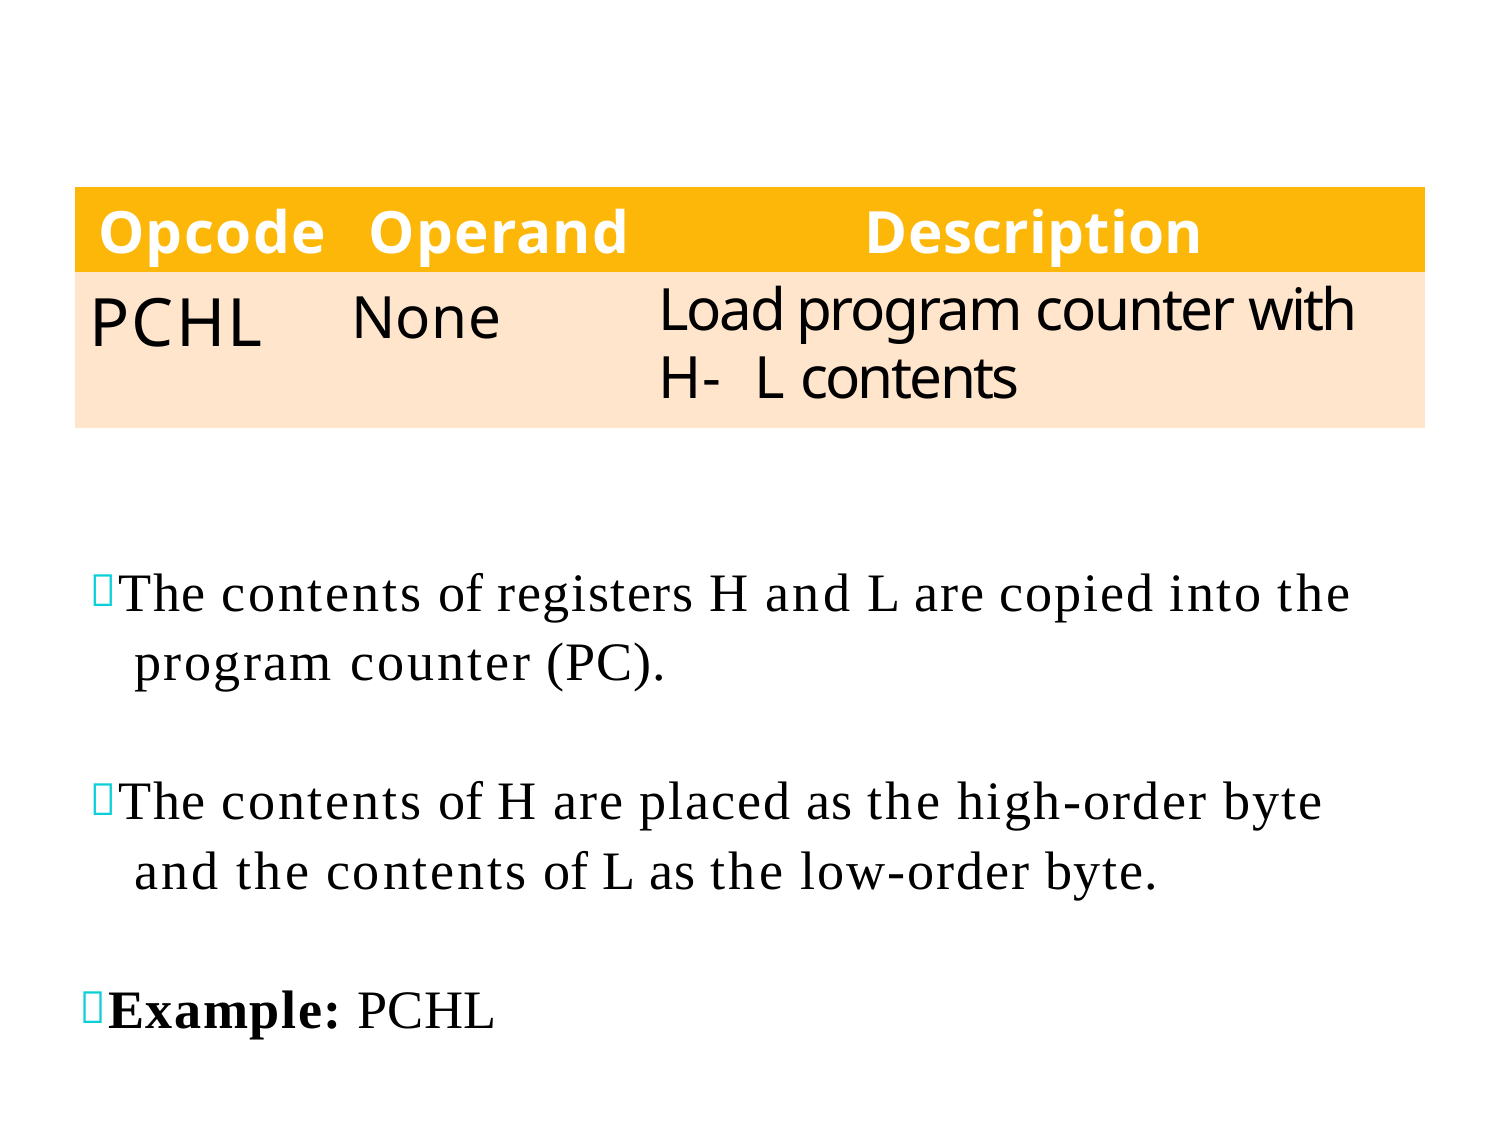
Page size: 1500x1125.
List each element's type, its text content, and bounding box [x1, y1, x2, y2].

text_box The contents of registers H and L are copied into the program counter (PC). The contents of H are placed as the high-order byte and the contents of L as the low-order byte. Example: PCHL [79, 532, 1389, 1044]
table_cell PCHL [75, 272, 332, 428]
table_header Opcode [75, 187, 332, 272]
table_header Description [635, 187, 1425, 272]
table_header Operand [332, 187, 635, 272]
table_cell None [332, 272, 635, 428]
table_cell Load program counter with H- L contents [635, 272, 1425, 428]
